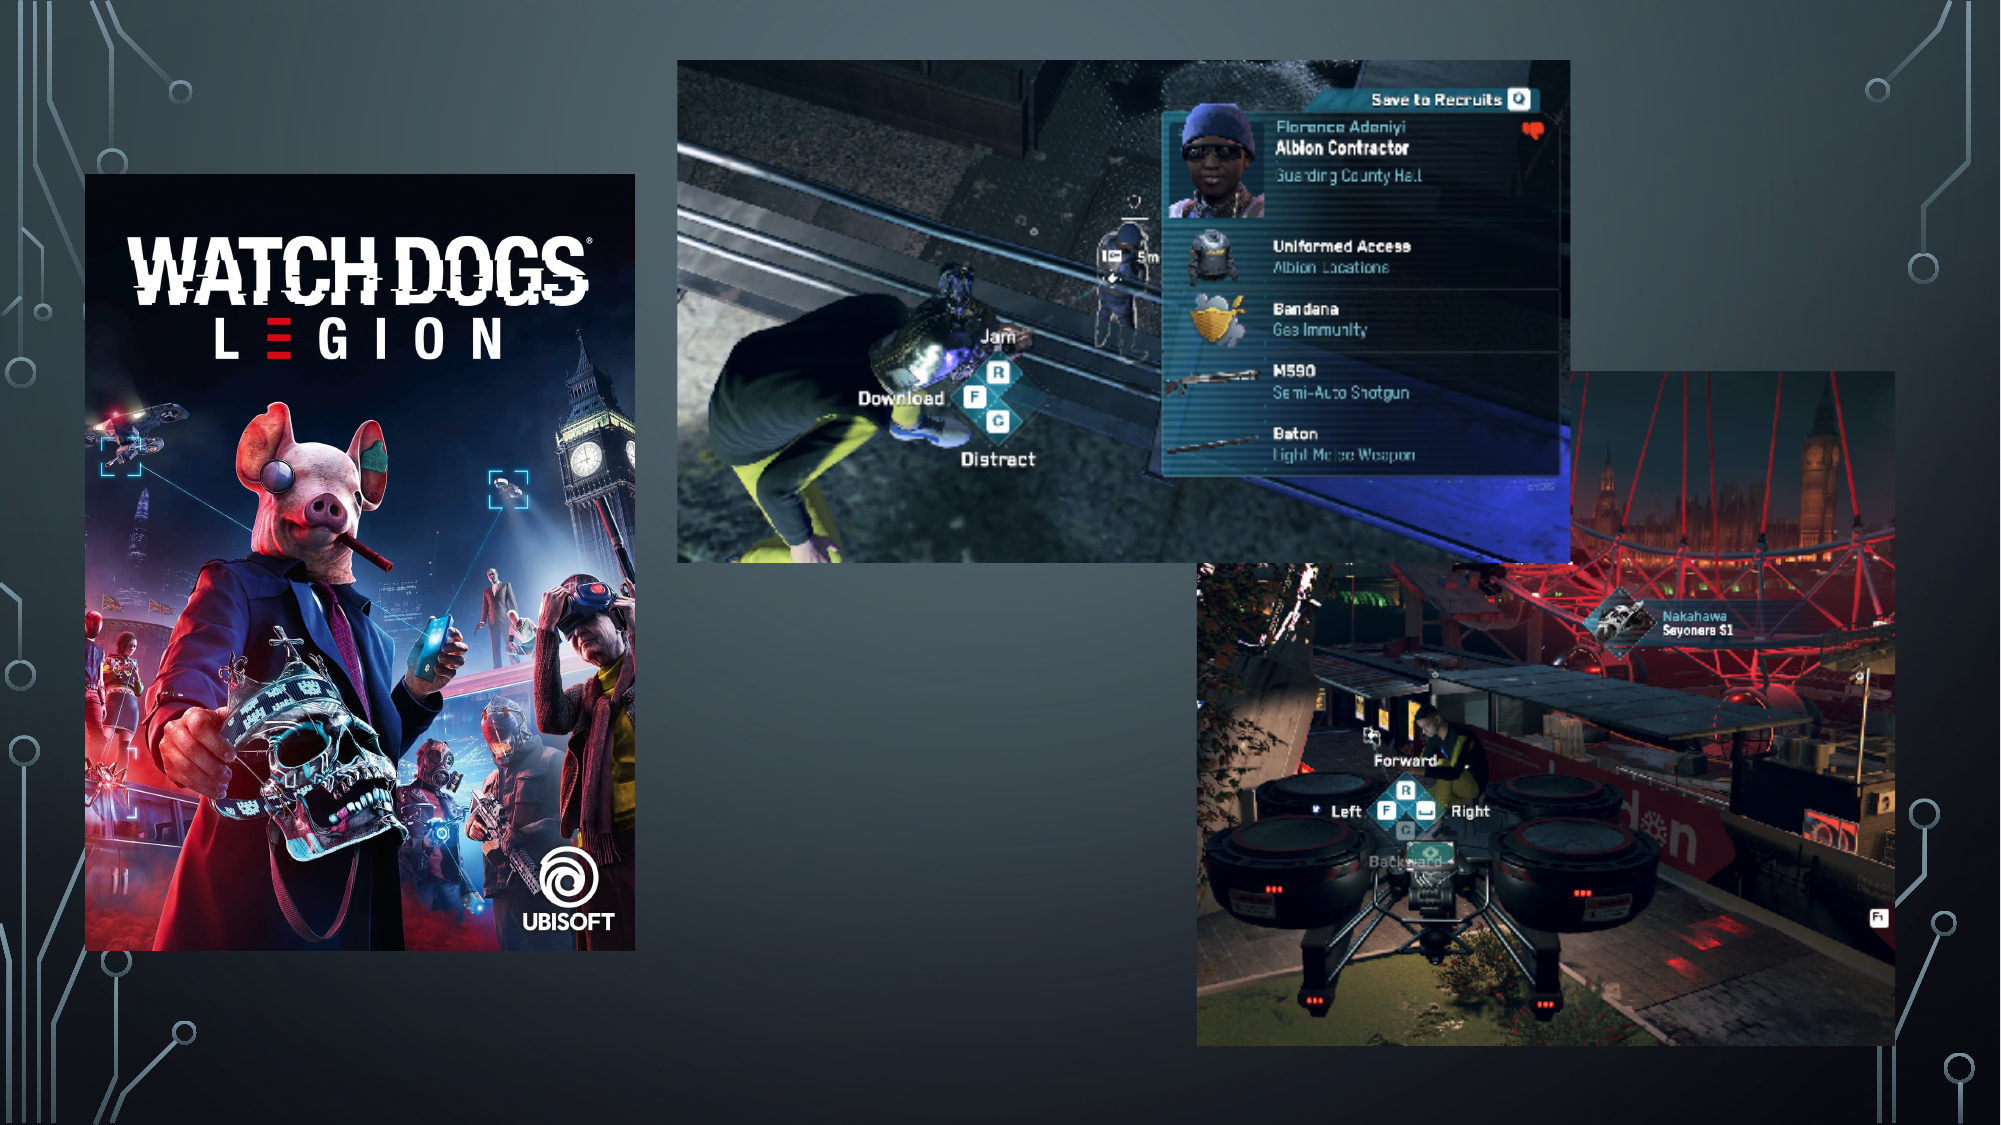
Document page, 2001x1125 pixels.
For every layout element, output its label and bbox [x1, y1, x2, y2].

picture [84, 174, 635, 951]
picture [677, 59, 1896, 1046]
